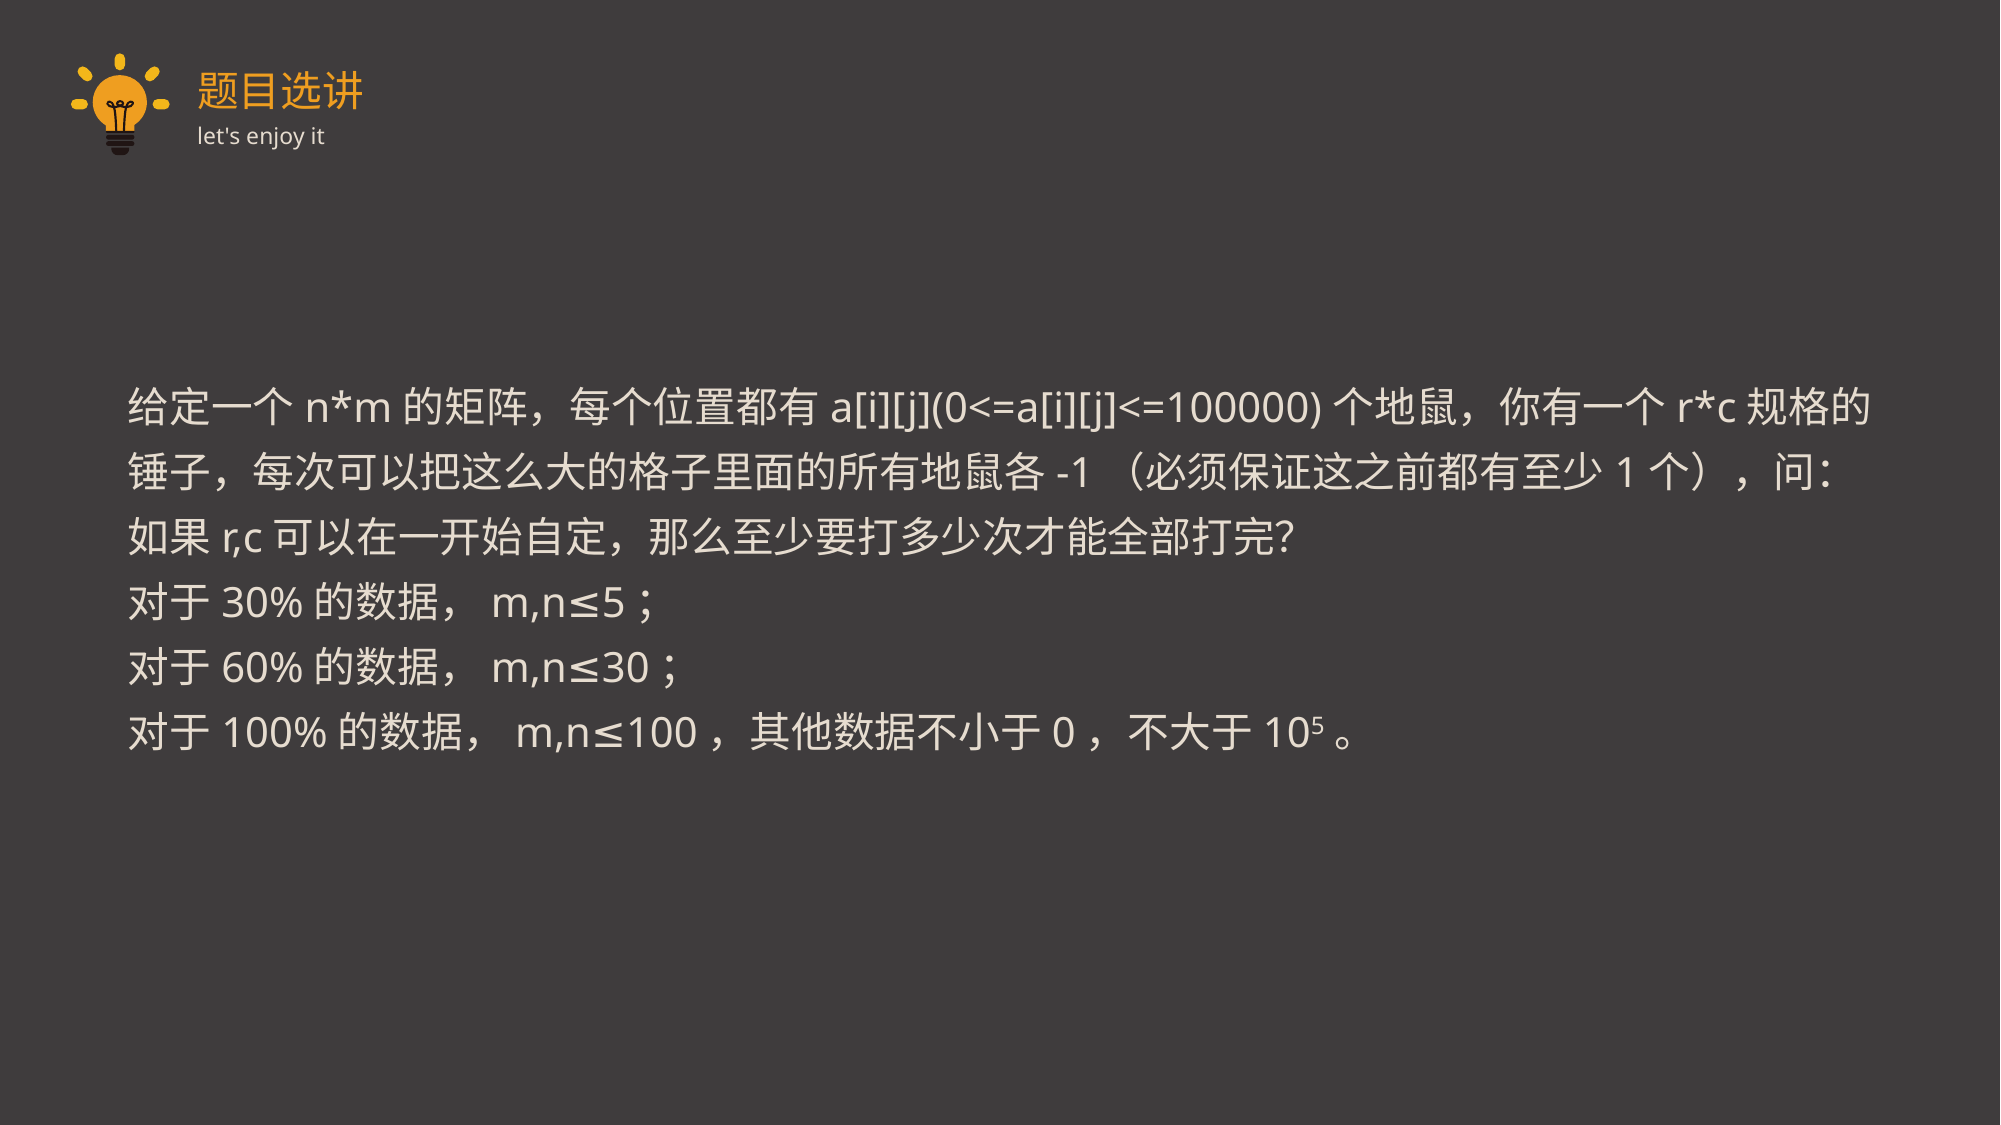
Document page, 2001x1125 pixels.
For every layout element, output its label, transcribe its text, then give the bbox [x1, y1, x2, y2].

text_box 题目选讲 [182, 57, 380, 106]
text_box let's enjoy it [182, 106, 653, 157]
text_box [70, 53, 170, 156]
text_box 给定一个n*m的矩阵，每个位置都有a[i][j](0<=a[i][j]<=100000)个地鼠，你有一个r*c规格的锤子，每次可以把这么大的格子里面的所有地鼠各-1（必须保证这之前都有至少1个），问：如果r,c可以在一开始自定，那么至少要打多少次才能全部打完？ 对于30%的数据，m,n≤5； 对于60%的数据，m,n≤30； 对于100%的数据，m,n≤100，其他数据不小于0，不大于105。 [112, 358, 1888, 763]
